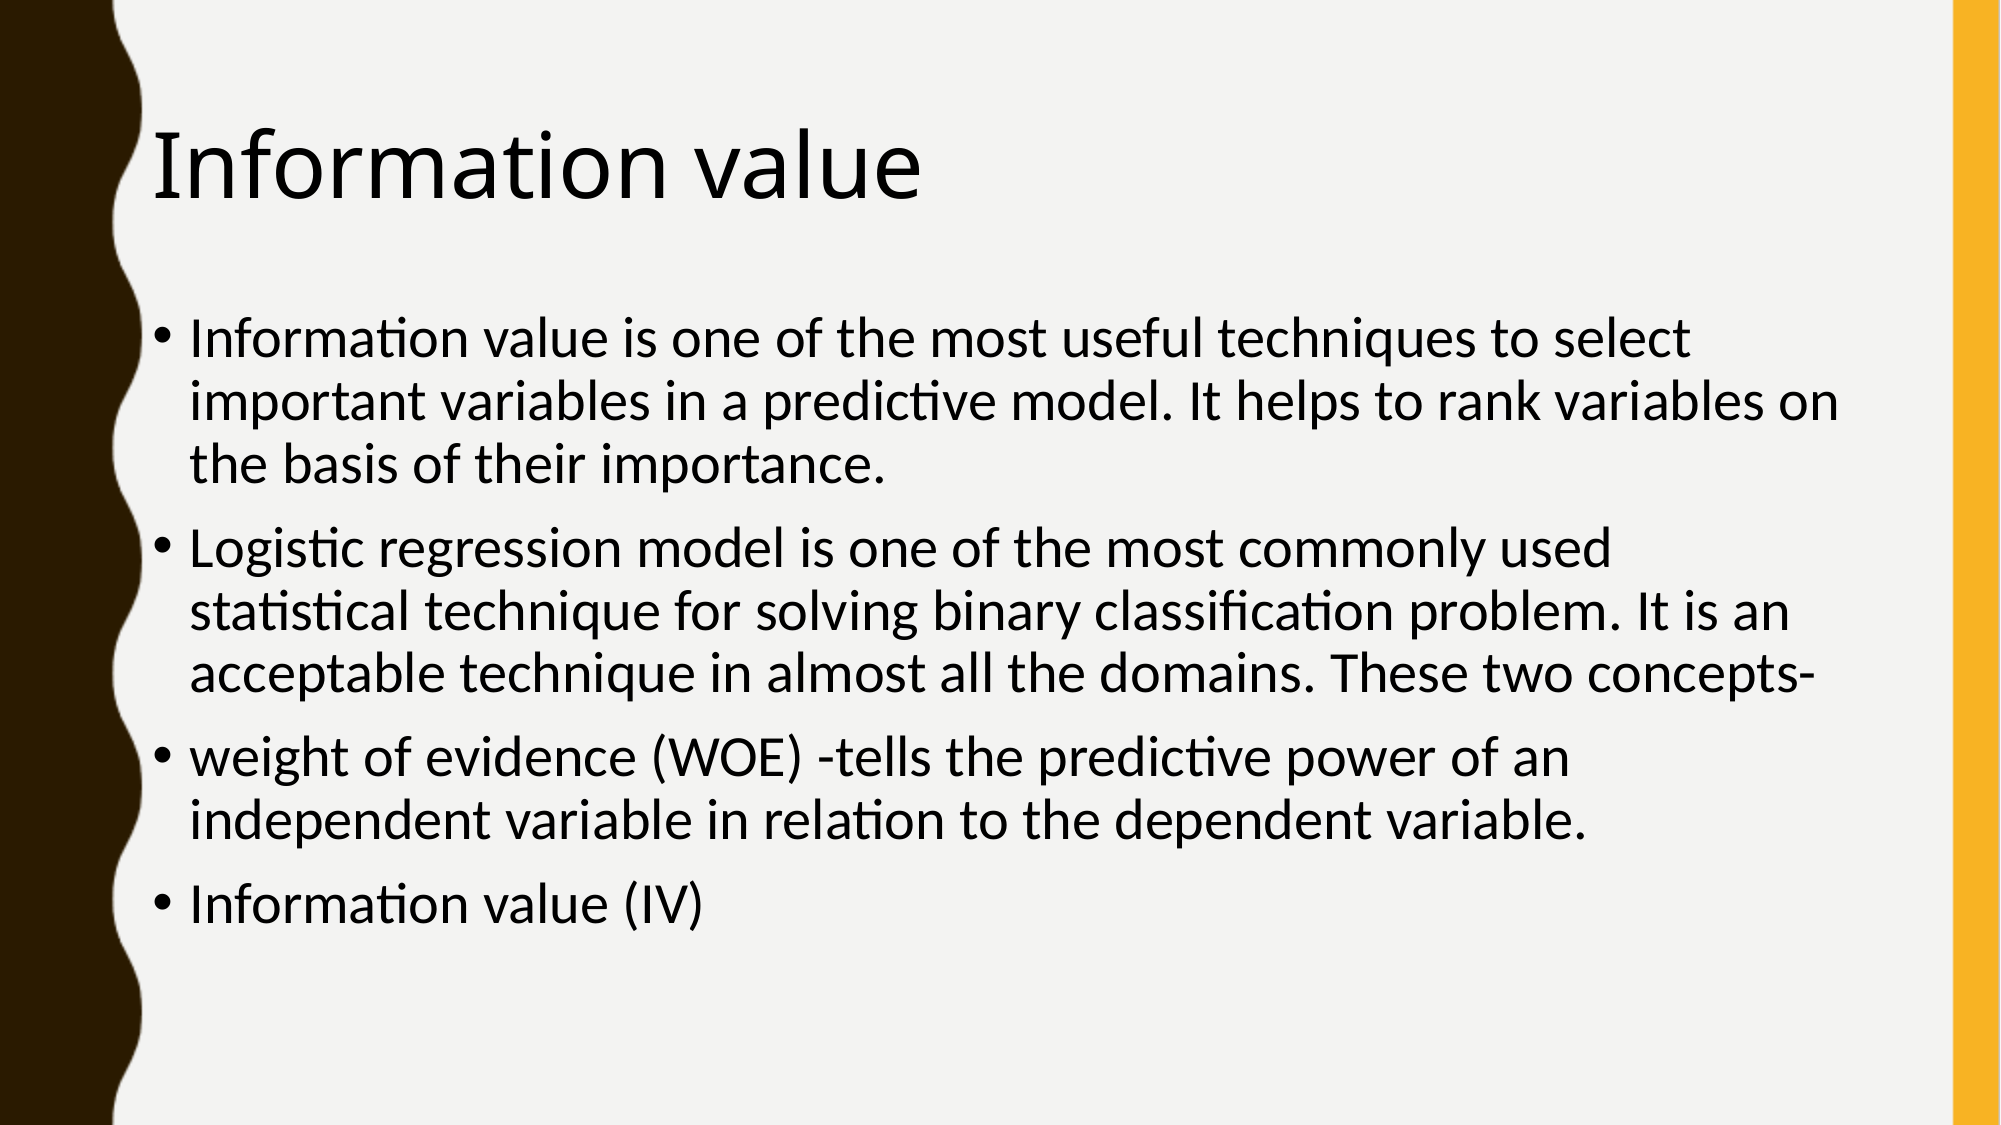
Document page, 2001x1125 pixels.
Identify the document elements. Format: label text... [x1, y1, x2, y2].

title Information value [137, 59, 1863, 278]
list Information value is one of the most useful techniques to select important variables in a predictive model. It helps to rank variables on the basis of their importance. Logistic regression model is one of the most commonly used statistical technique for solving binary classification problem. It is an acceptable technique in almost all the domains. These two concepts- weight of evidence (WOE) -tells the predictive power of an independent variable in relation to the dependent variable. Information value (IV) [137, 299, 1863, 1014]
picture [0, 0, 2001, 1125]
